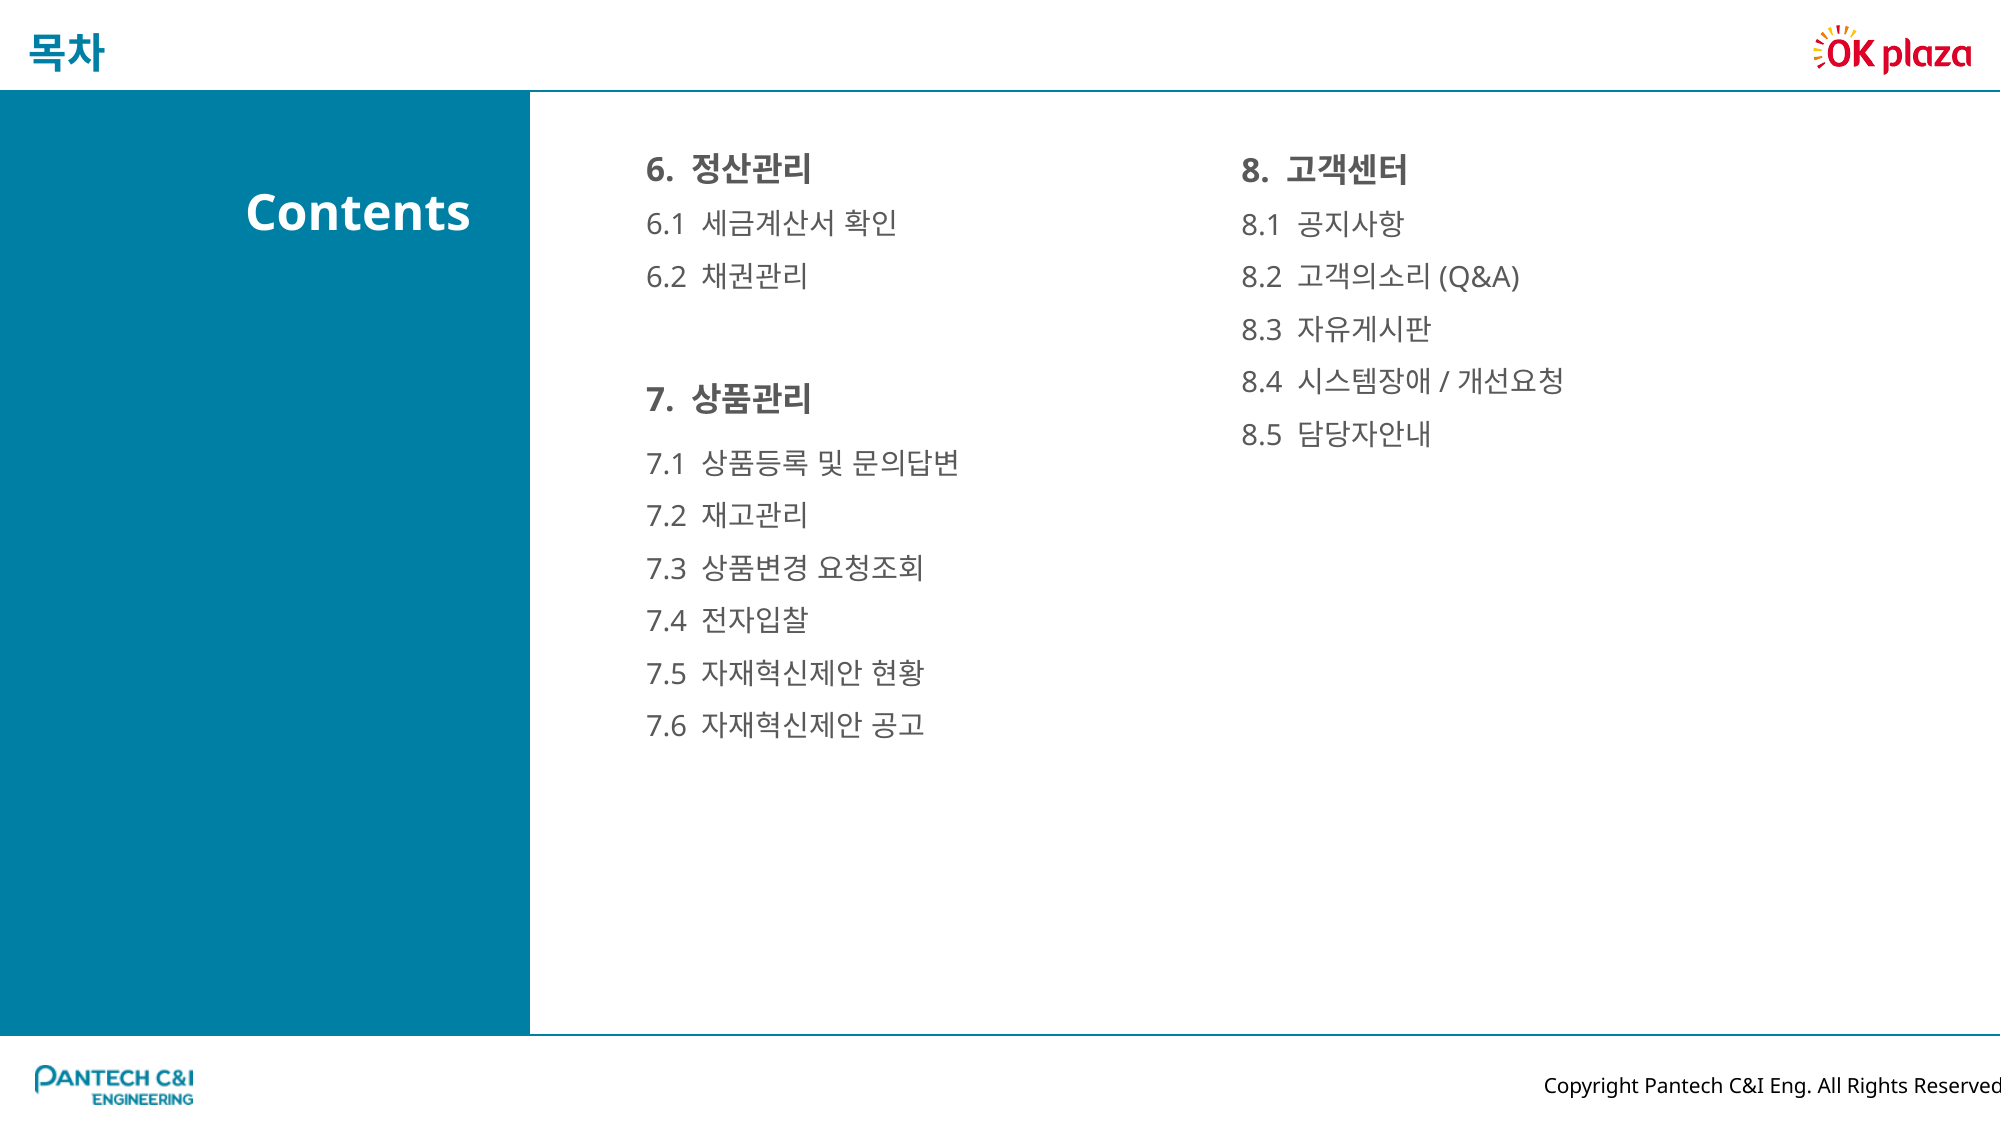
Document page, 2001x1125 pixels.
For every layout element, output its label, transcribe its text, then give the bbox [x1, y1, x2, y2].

picture [1813, 25, 1971, 75]
text_box 8. 고객센터 8.1 공지사항 8.2 고객의소리(Q&A) 8.3 자유게시판 8.4 시스템장애/개선요청 8.5 담당자안내 [1226, 119, 1881, 459]
picture [35, 1065, 193, 1105]
text_box 6. 정산관리 6.1 세금계산서 확인 6.2 채권관리 7. 상품관리 7.1 상품등록 및 문의답변 7.2 재고관리 7.3 상품변경 요청조회 7.4 전자입찰 7.5 자재혁신제안 현황 7.6 자재혁신제안 공고 [631, 118, 1170, 803]
